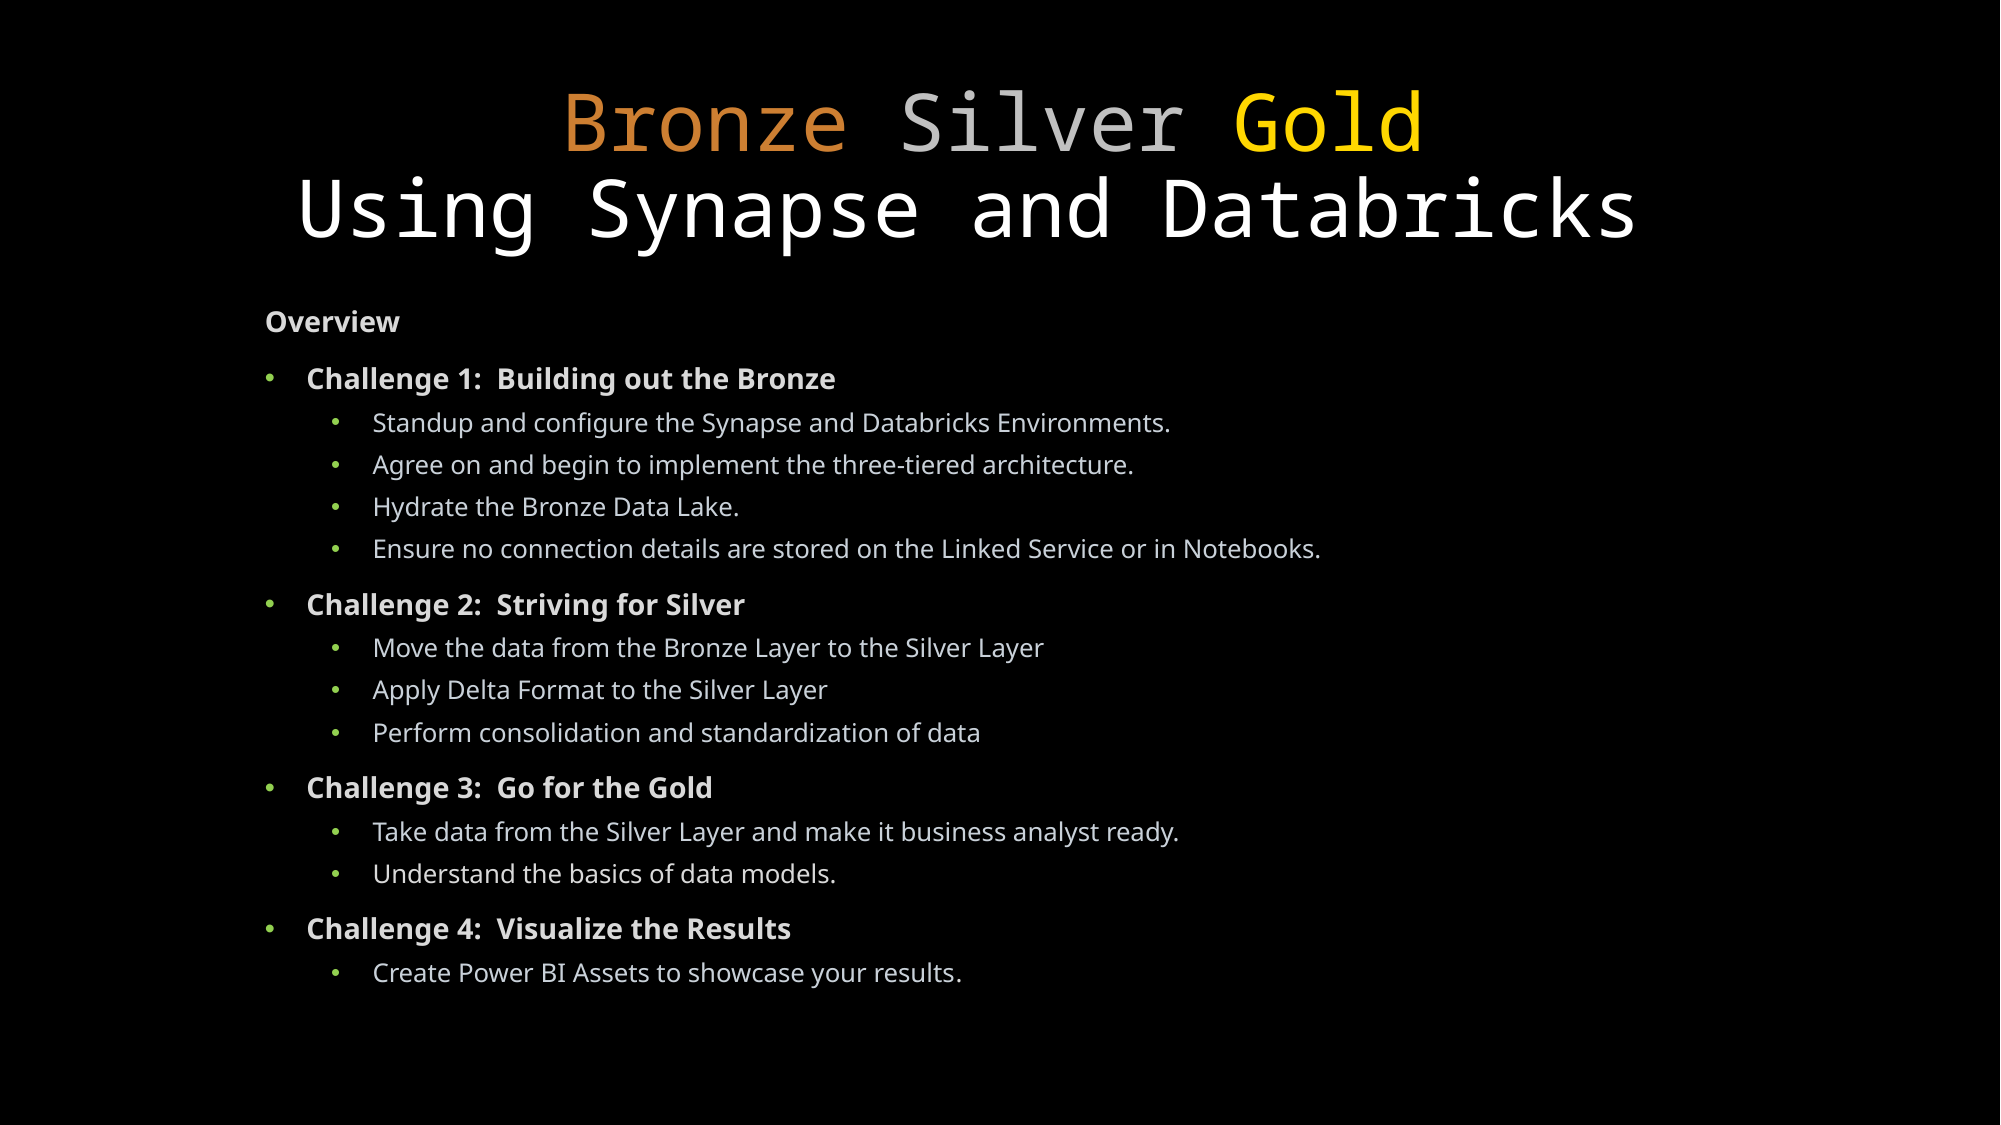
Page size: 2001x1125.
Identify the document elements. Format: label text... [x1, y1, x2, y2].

title Bronze Silver Gold Using Synapse and Databricks [99, 75, 1888, 263]
list Overview Challenge 1: Building out the Bronze Standup and configure the Synapse and Databricks Environments. Agree on and begin to implement the three-tiered architecture. Hydrate the Bronze Data Lake. Ensure no connection details are stored on the Linked Service or in Notebooks. Challenge 2: Striving for Silver Move the data from the Bronze Layer to the Silver Layer Apply Delta Format to the Silver Layer Perform consolidation and standardization of data Challenge 3: Go for the Gold Take data from the Silver Layer and make it business analyst ready. Understand the basics of data models. Challenge 4: Visualize the Results Create Power BI Assets to showcase your results. [249, 299, 1750, 1000]
